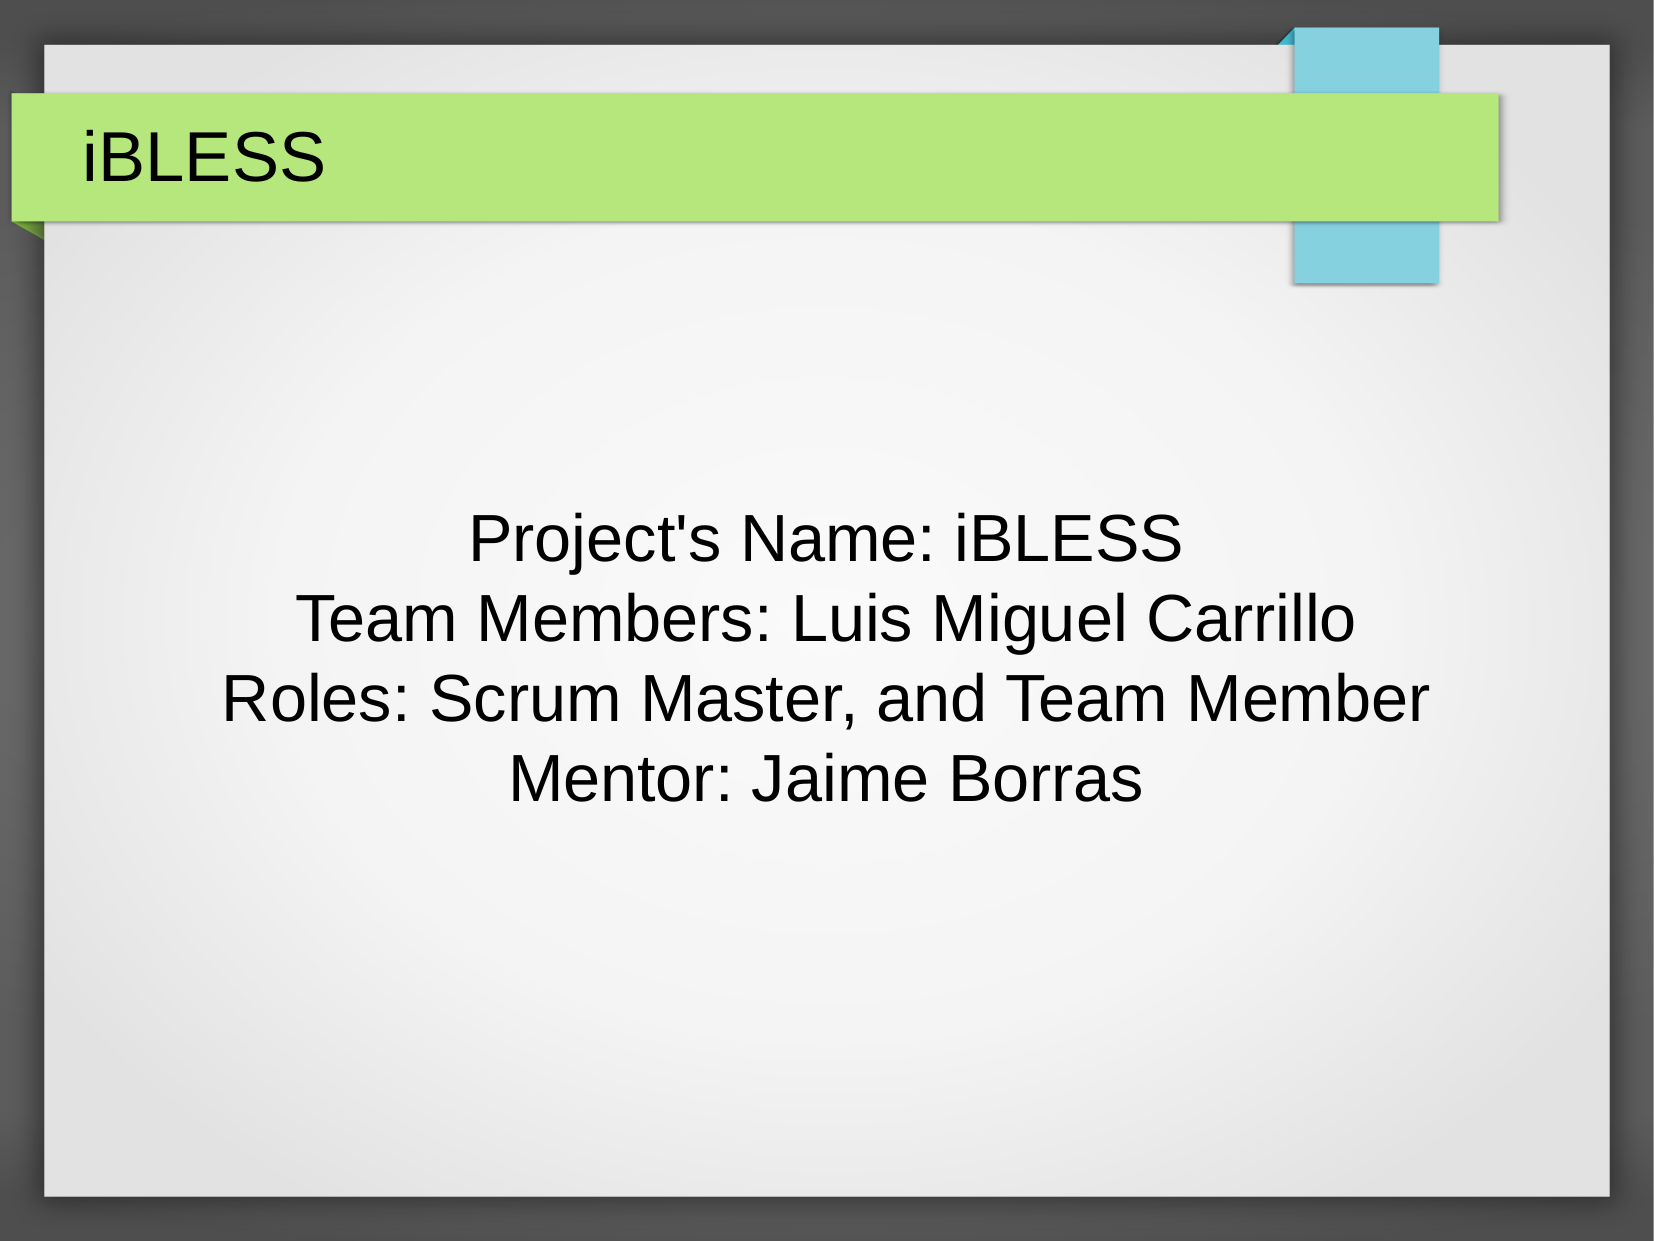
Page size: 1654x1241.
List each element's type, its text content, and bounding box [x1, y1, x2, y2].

picture [0, 0, 1654, 1241]
text_box iBLESS [82, 94, 1264, 213]
text_box Project's Name: iBLESS Team Members: Luis Miguel Carrillo Roles: Scrum Master, and Team Member Mentor: Jaime Borras [82, 295, 1571, 1015]
